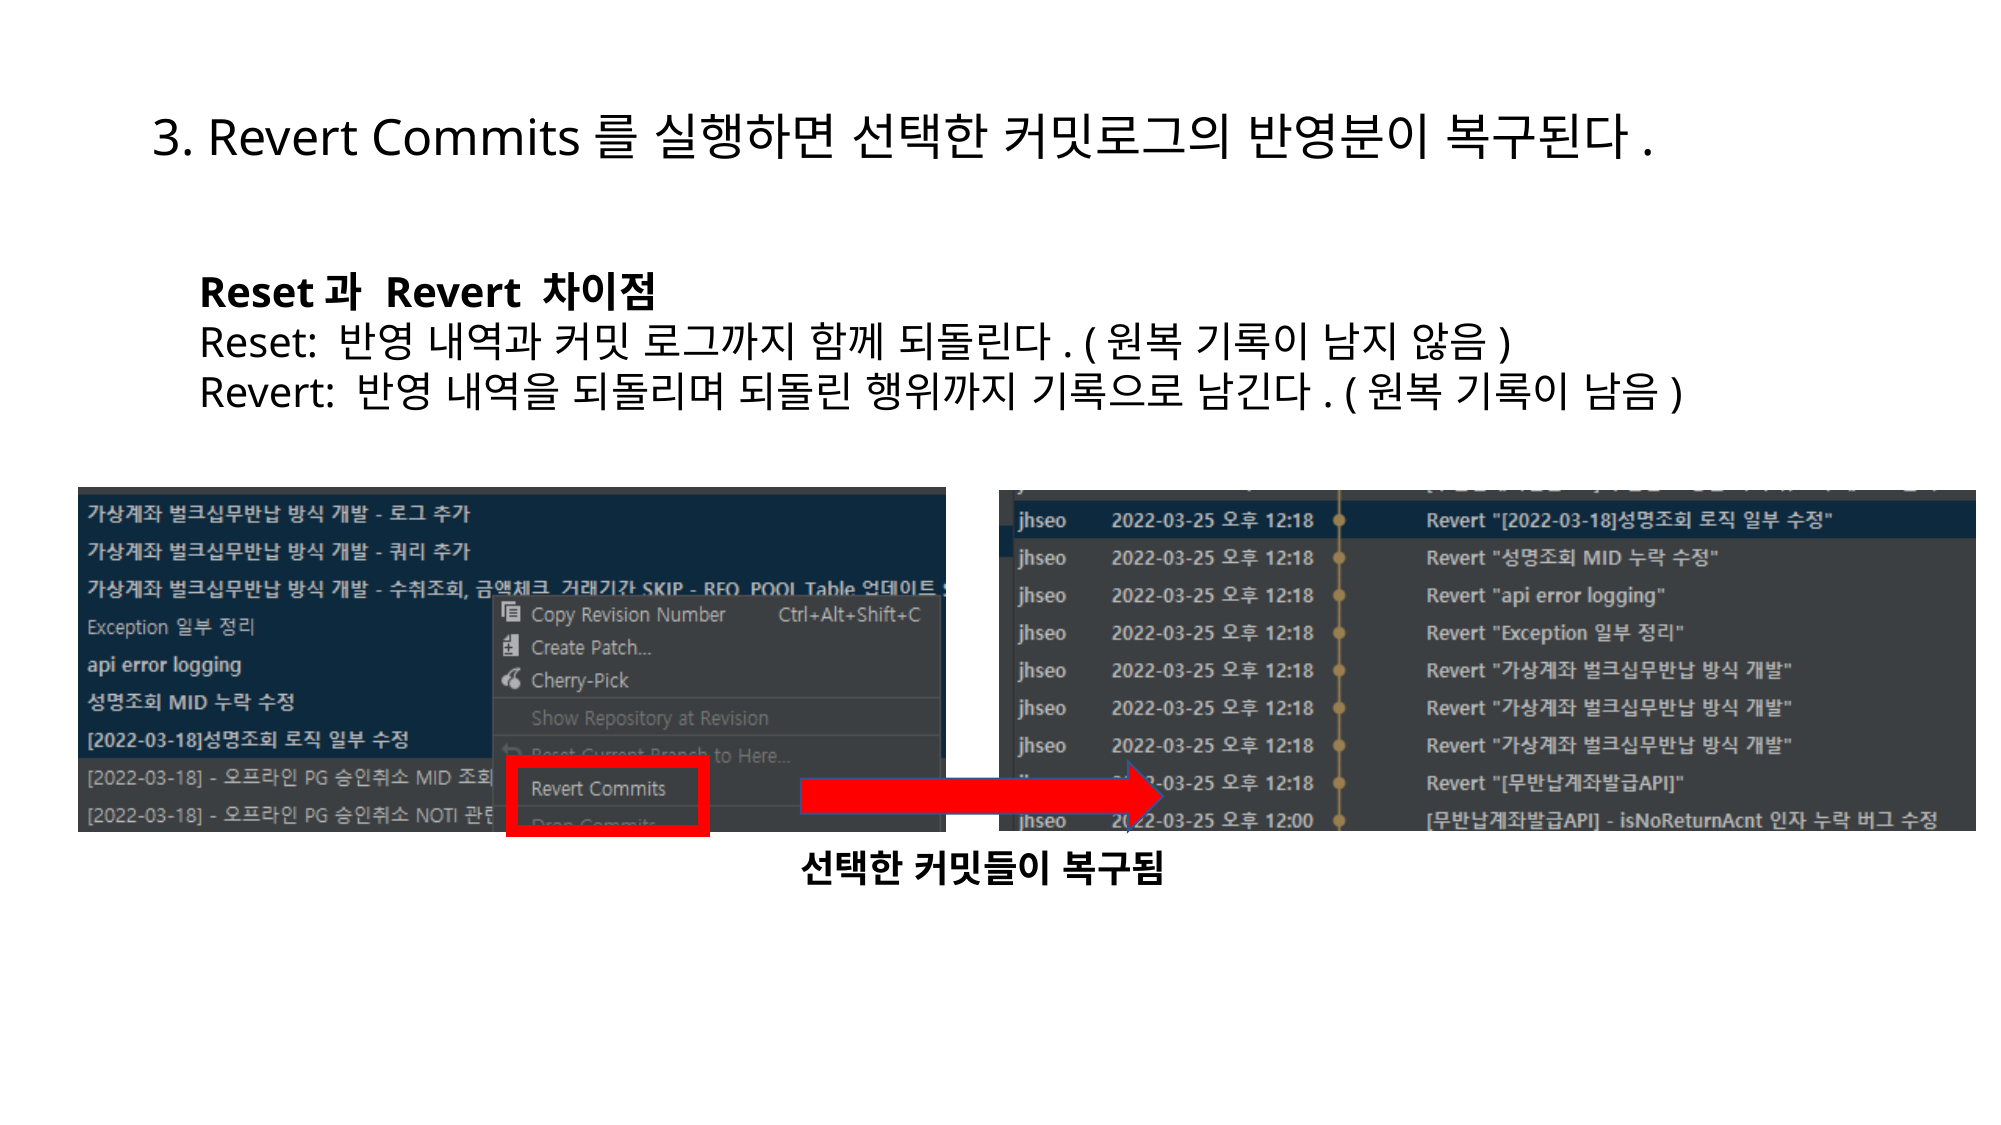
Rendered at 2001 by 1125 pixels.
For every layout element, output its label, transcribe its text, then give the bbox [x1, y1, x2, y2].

text_box Reset과 Revert 차이점 Reset: 반영 내역과 커밋 로그까지 함께 되돌린다. (원복 기록이 남지 않음) Revert: 반영 내역을 되돌리며 되돌린 행위까지 기록으로 남긴다. (원복 기록이 남음) [184, 258, 1794, 423]
picture [999, 490, 1976, 832]
title 3. Revert Commits를 실행하면 선택한 커밋로그의 반영분이 복구된다. [137, 30, 1863, 249]
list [78, 487, 946, 832]
text_box 선택한 커밋들이 복구됨 [785, 837, 1301, 897]
text_box [946, 777, 999, 815]
